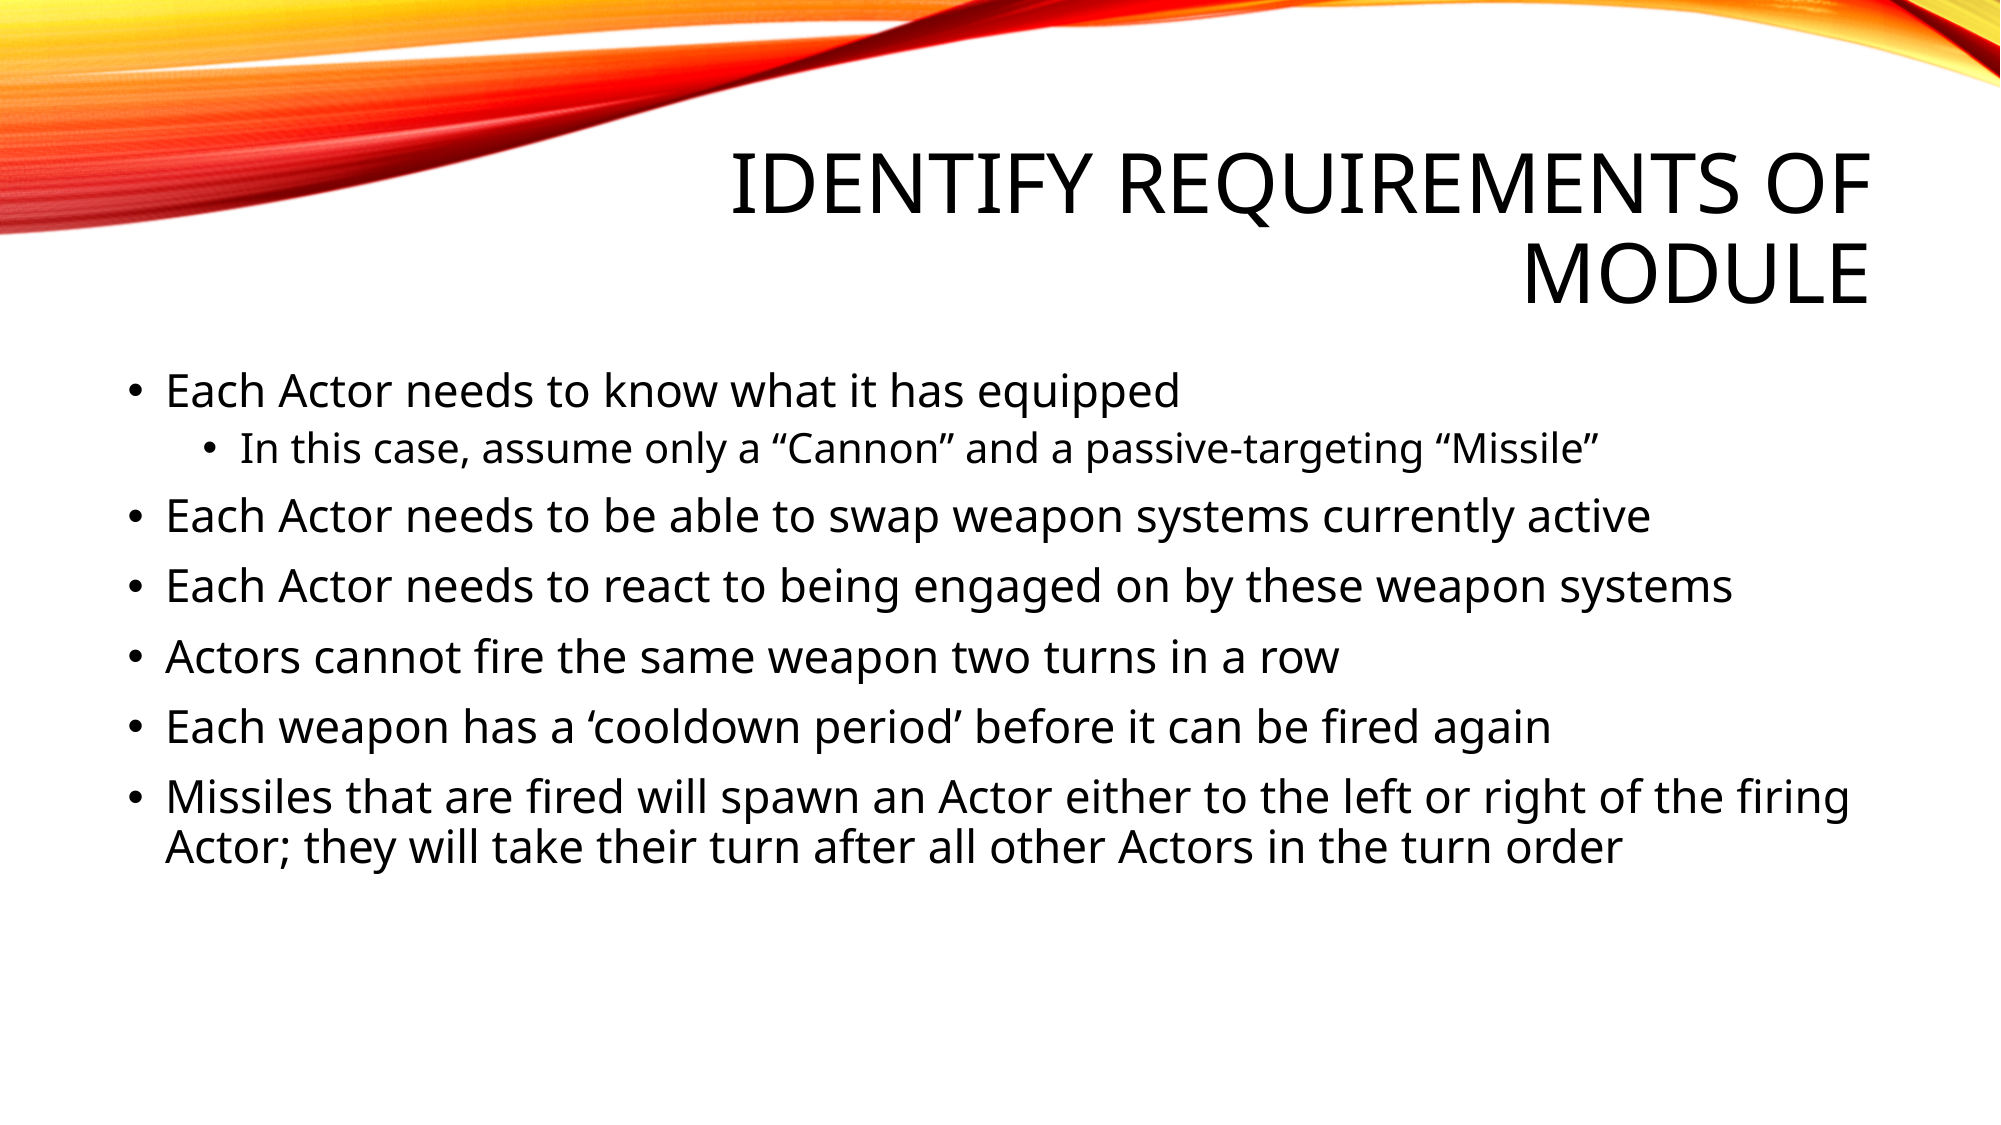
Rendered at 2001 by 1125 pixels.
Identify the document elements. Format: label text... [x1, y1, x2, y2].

list Each Actor needs to know what it has equipped In this case, assume only a “Cannon” and a passive-targeting “Missile” Each Actor needs to be able to swap weapon systems currently active Each Actor needs to react to being engaged on by these weapon systems Actors cannot fire the same weapon two turns in a row Each weapon has a ‘cooldown period’ before it can be fired again Missiles that are fired will spawn an Actor either to the left or right of the firing Actor; they will take their turn after all other Actors in the turn order [112, 360, 1888, 1100]
picture [0, 0, 2000, 237]
title Identify Requirements of Module [474, 125, 1888, 338]
